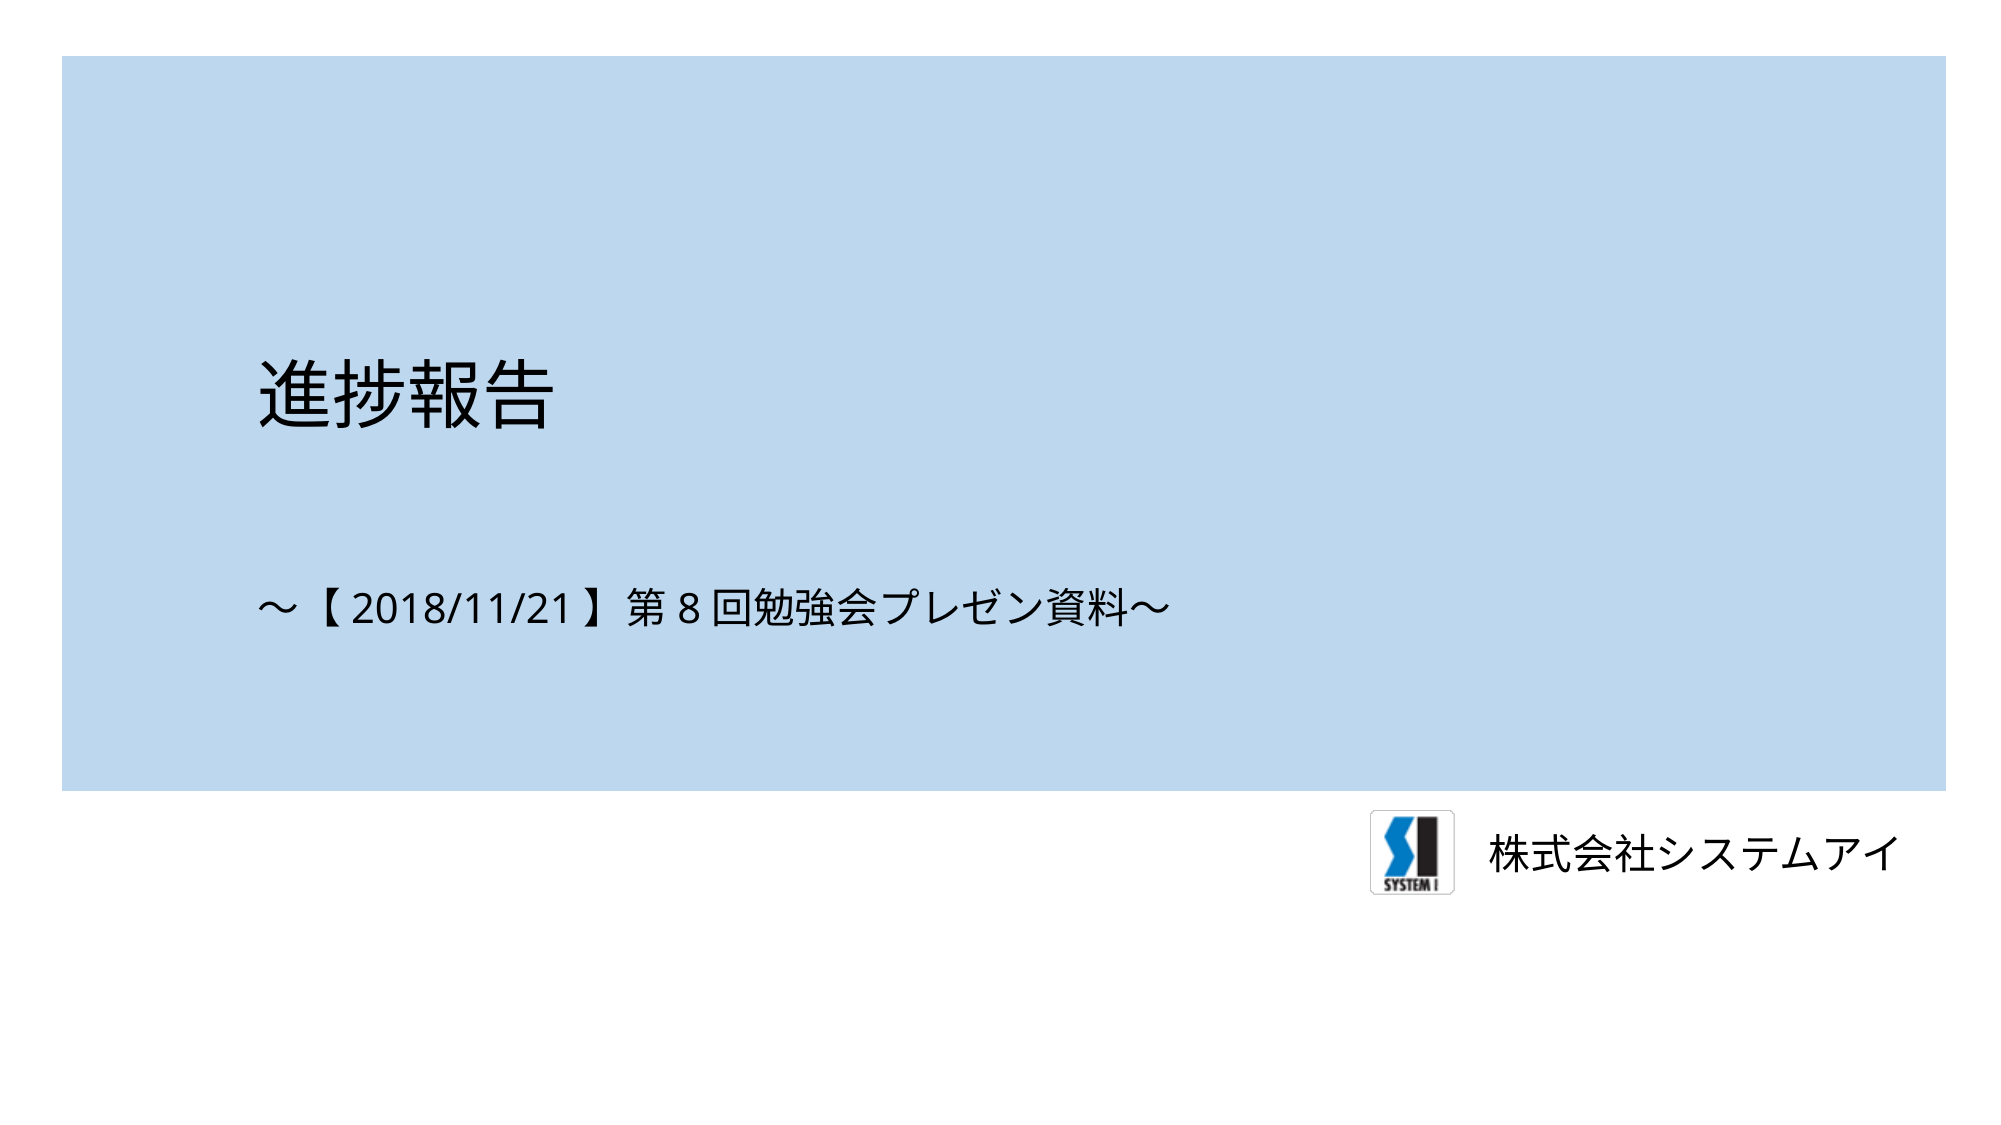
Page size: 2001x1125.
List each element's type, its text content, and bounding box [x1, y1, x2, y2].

picture [1369, 809, 1456, 896]
list ～【2018/11/21】第8回勉強会プレゼン資料～ [249, 579, 1751, 731]
text_box 進捗報告 [249, 339, 1724, 445]
